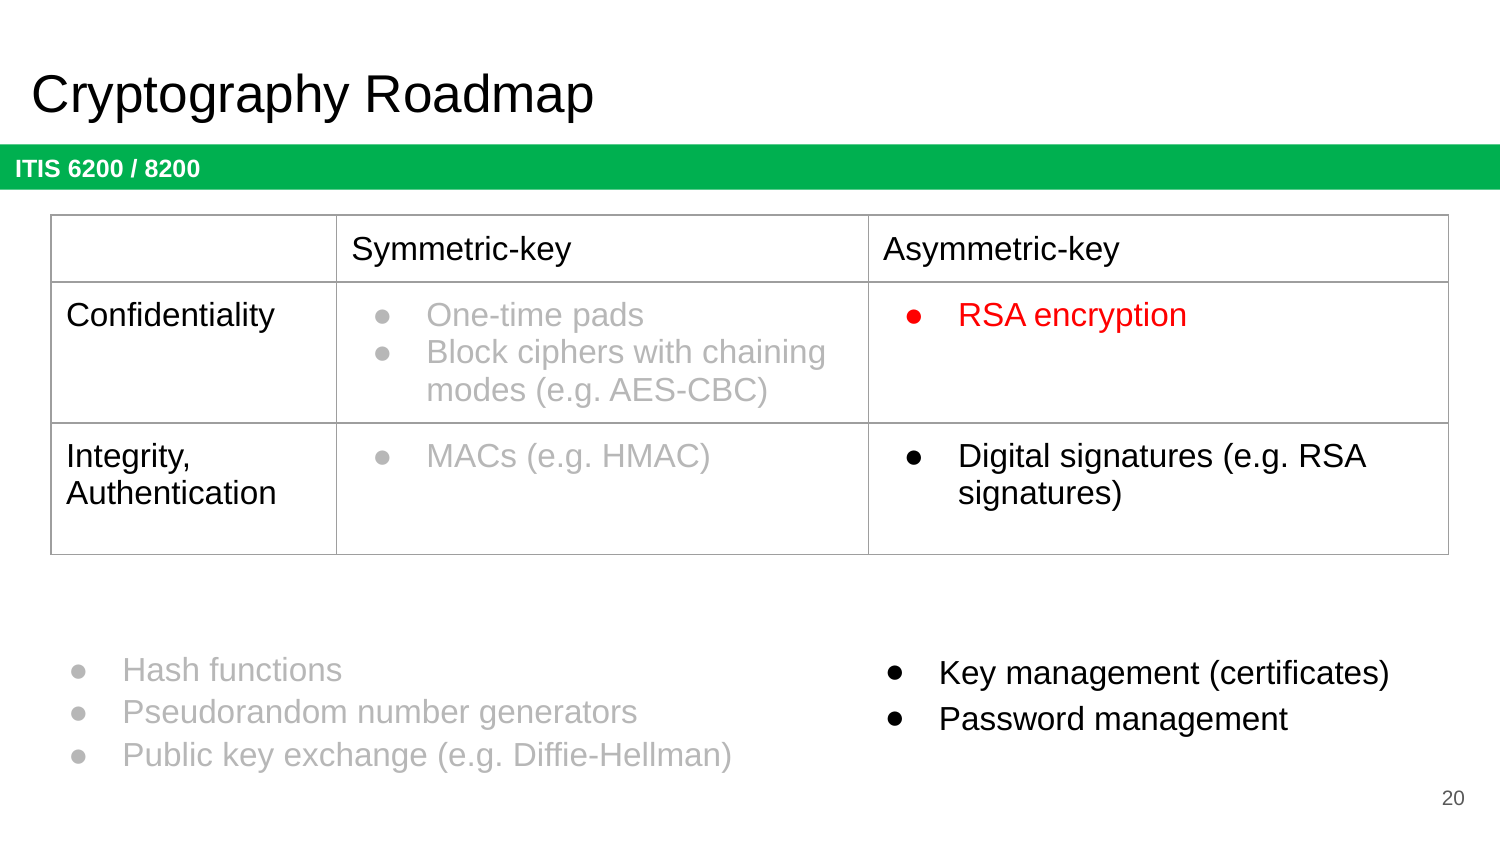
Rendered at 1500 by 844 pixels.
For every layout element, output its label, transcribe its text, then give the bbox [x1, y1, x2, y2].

table_cell Confidentiality [52, 283, 336, 422]
table_header [52, 216, 336, 281]
table_header Symmetric-key [337, 216, 868, 281]
list Hash functions Pseudorandom number generators Public key exchange (e.g. Diffie-Hellman) [32, 630, 750, 823]
table_cell MACs (e.g. HMAC) [337, 424, 868, 554]
table_cell One-time pads Block ciphers with chaining modes (e.g. AES-CBC) [337, 283, 868, 422]
text_box Key management (certificates) Password management [848, 630, 1415, 753]
slide_number 20 [1389, 764, 1480, 830]
table_cell Digital signatures (e.g. RSA signatures) [869, 424, 1448, 554]
table_cell Integrity, Authentication [52, 424, 336, 554]
table_cell RSA encryption [869, 283, 1448, 422]
table_header Asymmetric-key [869, 216, 1448, 281]
title Cryptography Roadmap [16, 44, 1415, 139]
